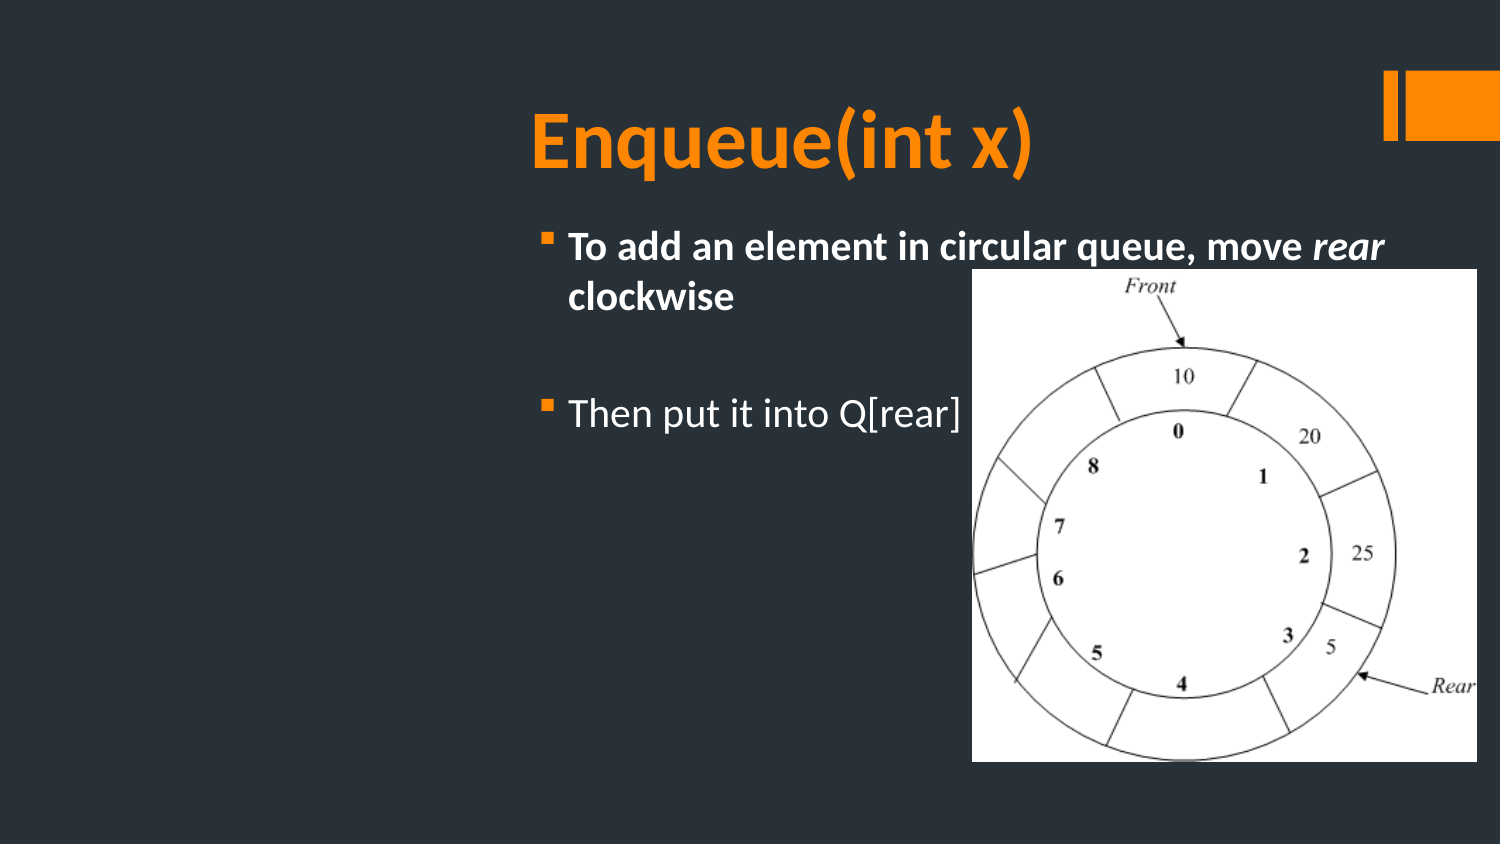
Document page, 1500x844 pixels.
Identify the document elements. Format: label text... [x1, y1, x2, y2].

picture [972, 268, 1478, 763]
title Enqueue(int x) [515, 46, 1450, 268]
list To add an element in circular queue, move rear clockwise Then put it into Q[rear] [515, 210, 1438, 691]
